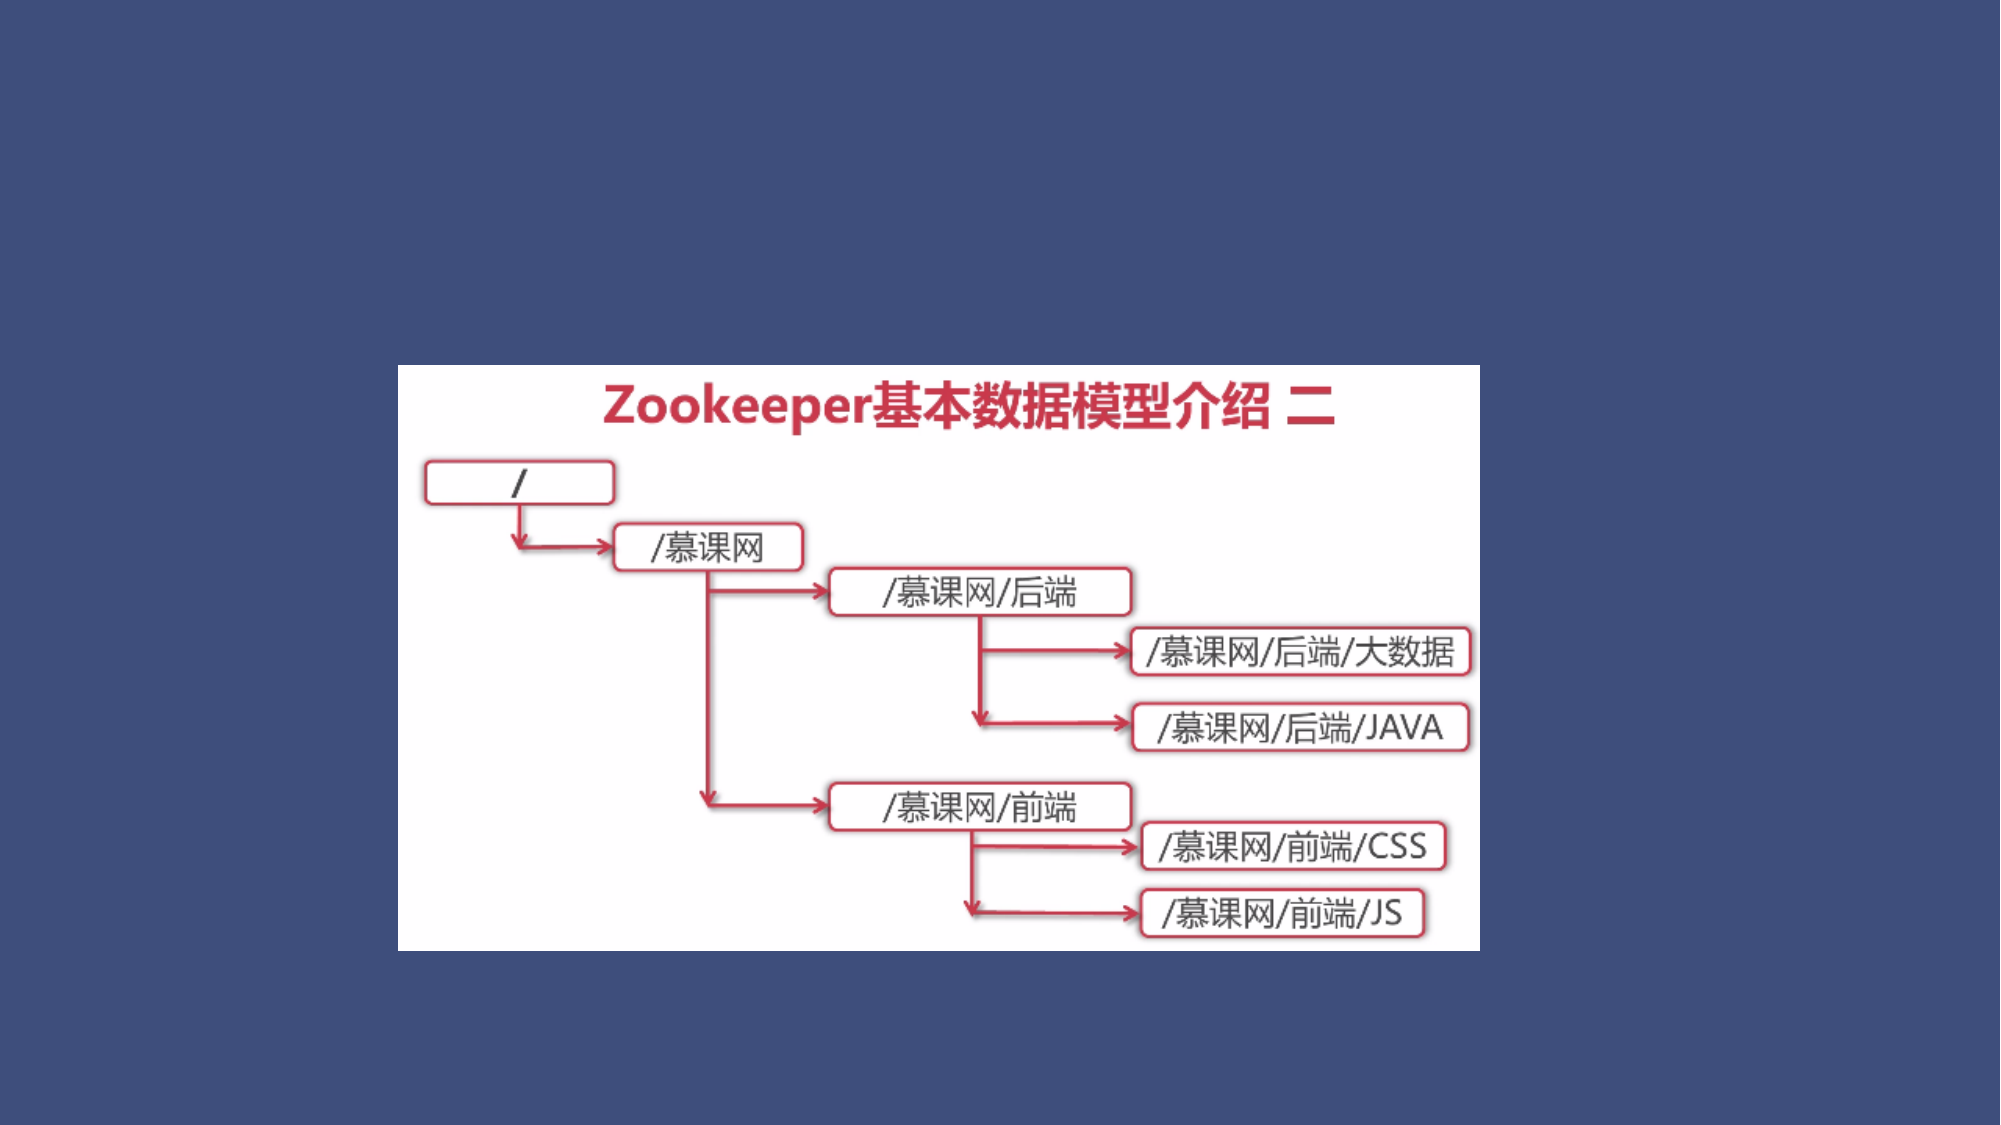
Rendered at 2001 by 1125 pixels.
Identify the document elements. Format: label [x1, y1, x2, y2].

picture [397, 365, 1480, 951]
